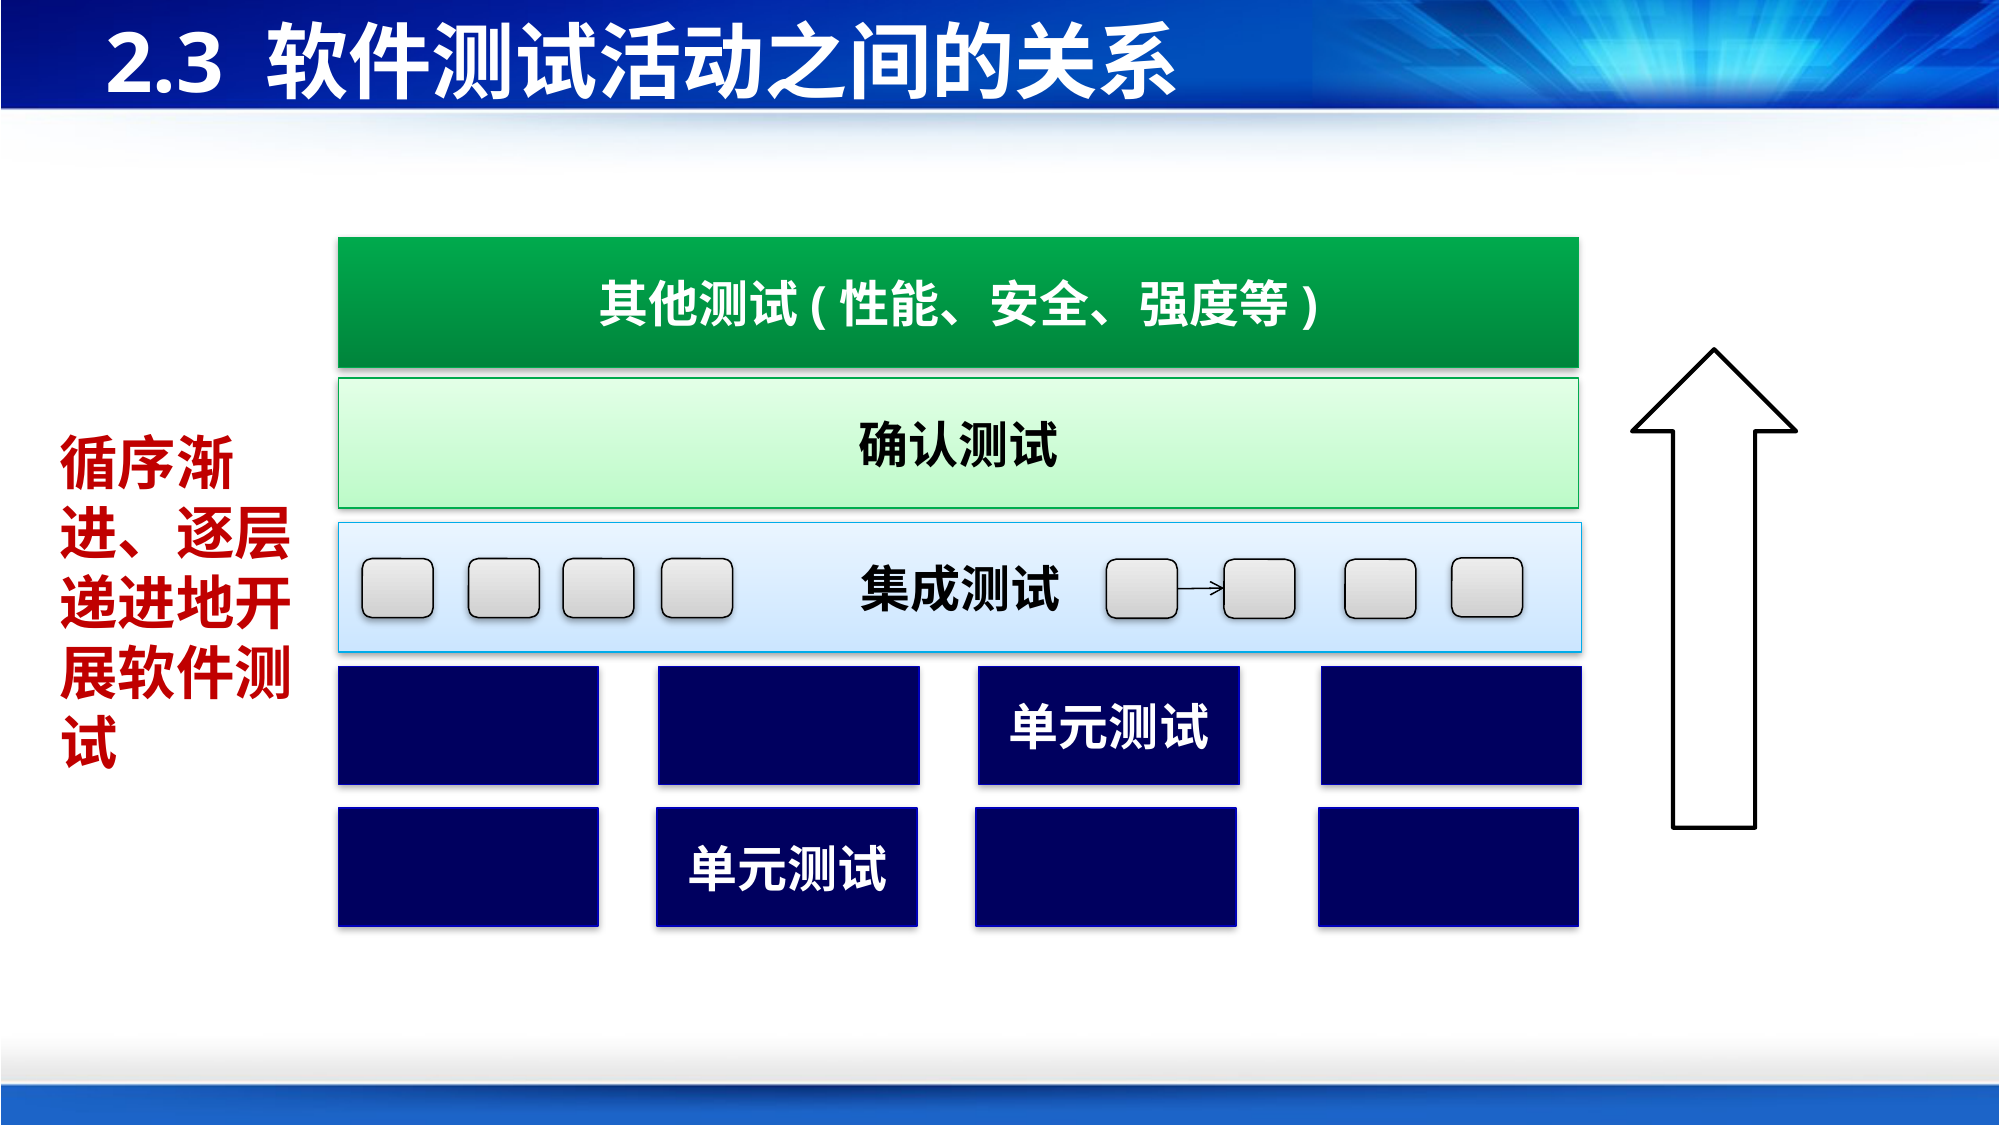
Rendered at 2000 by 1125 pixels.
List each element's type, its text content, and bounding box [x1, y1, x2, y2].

text_box [1450, 557, 1524, 618]
picture [1, 0, 1999, 1125]
text_box 其他测试(性能、安全、强度等) [338, 237, 1579, 368]
text_box [658, 666, 920, 785]
text_box [1630, 347, 1799, 830]
text_box 单元测试 [978, 666, 1240, 785]
text_box 循序渐进、逐层递进地开展软件测试 [44, 418, 329, 784]
text_box [1223, 558, 1296, 620]
text_box [467, 557, 541, 619]
text_box [1344, 558, 1417, 620]
text_box 集成测试 [338, 522, 1582, 653]
text_box [1318, 807, 1579, 927]
text_box 确认测试 [338, 377, 1579, 509]
title 2.3 软件测试活动之间的关系 [90, 1, 1880, 118]
text_box [975, 807, 1237, 927]
text_box [361, 557, 434, 619]
text_box [1105, 558, 1179, 620]
text_box 单元测试 [656, 807, 918, 927]
text_box [1321, 666, 1582, 785]
text_box [338, 807, 599, 927]
text_box [562, 557, 635, 619]
text_box [660, 557, 734, 619]
text_box [338, 666, 599, 785]
